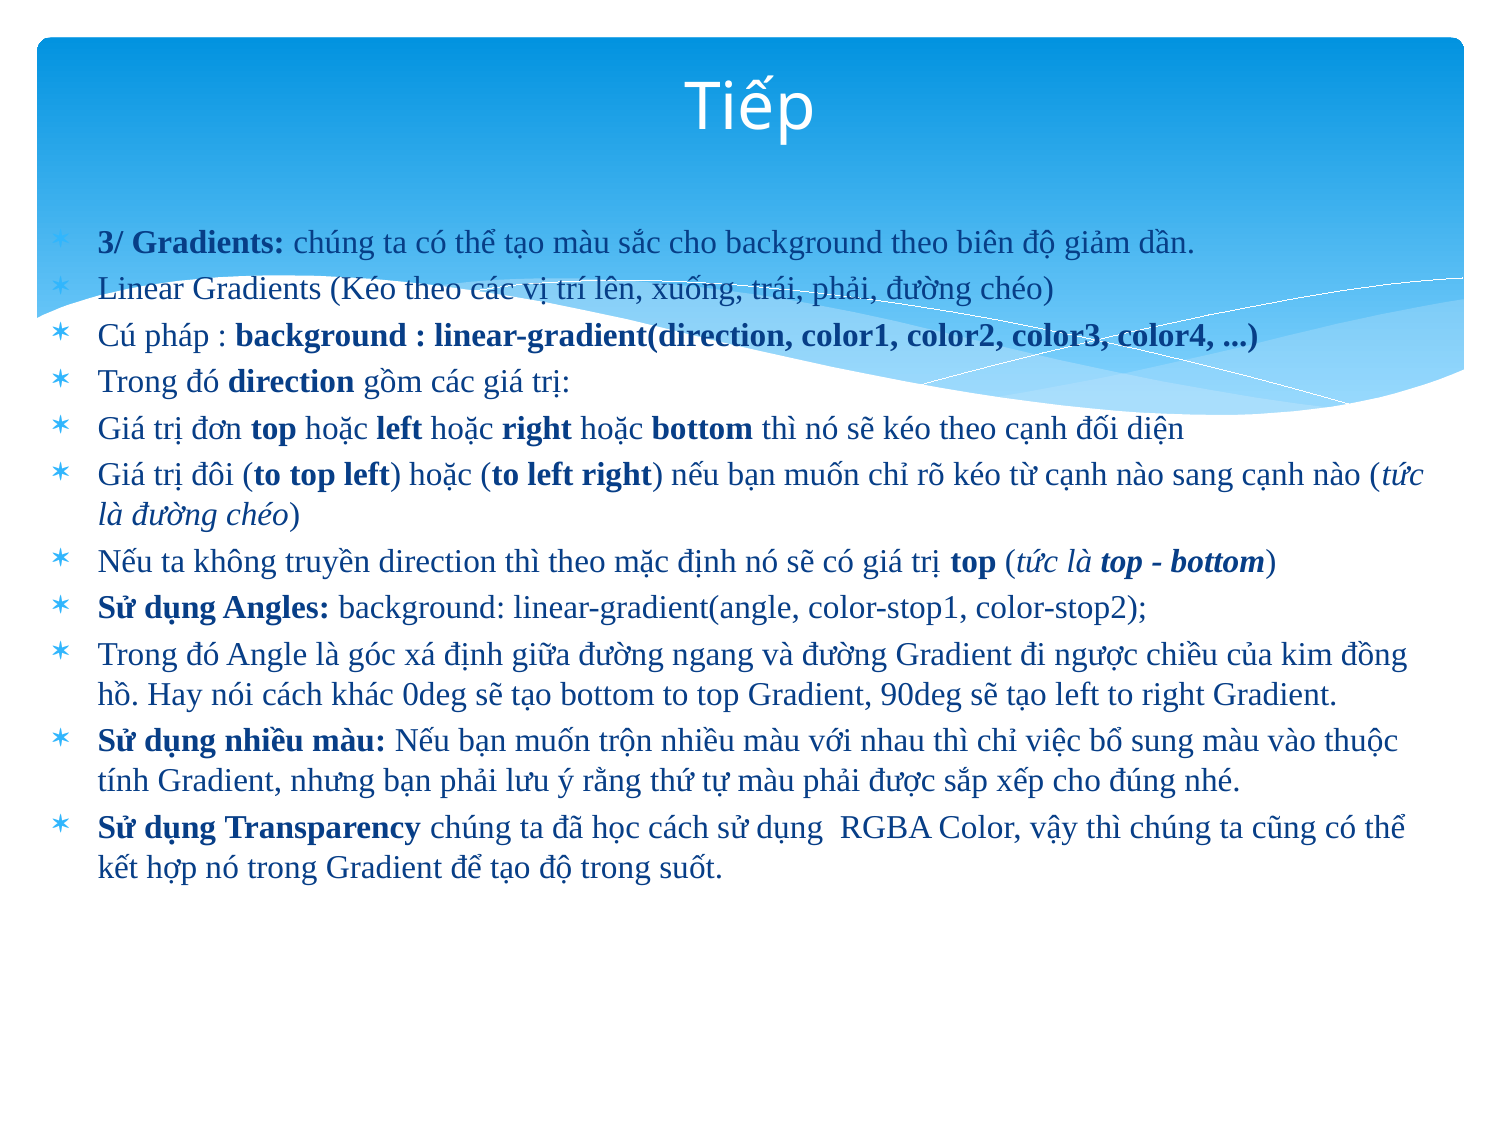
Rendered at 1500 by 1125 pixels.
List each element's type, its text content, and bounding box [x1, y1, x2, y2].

list 3/ Gradients: chúng ta có thể tạo màu sắc cho background theo biên độ giảm dần. Linear Gradients (Kéo theo các vị trí lên, xuống, trái, phải, đường chéo) Cú pháp : background : linear-gradient(direction, color1, color2, color3, color4, ...) Trong đó direction gồm các giá trị: Giá trị đơn top hoặc left hoặc right hoặc bottom thì nó sẽ kéo theo cạnh đối diện Giá trị đôi (to top left) hoặc (to left right) nếu bạn muốn chỉ rõ kéo từ cạnh nào sang cạnh nào (tức là đường chéo) Nếu ta không truyền direction thì theo mặc định nó sẽ có giá trị top (tức là top - bottom) Sử dụng Angles: background: linear-gradient(angle, color-stop1, color-stop2); Trong đó Angle là góc xá định giữa đường ngang và đường Gradient đi ngược chiều của kim đồng hồ. Hay nói cách khác 0deg sẽ tạo bottom to top Gradient, 90deg sẽ tạo left to right Gradient. Sử dụng nhiều màu: Nếu bạn muốn trộn nhiều màu với nhau thì chỉ việc bổ sung màu vào thuộc tính Gradient, nhưng bạn phải lưu ý rằng thứ tự màu phải được sắp xếp cho đúng nhé. Sử dụng Transparency chúng ta đã học cách sử dụng RGBA Color, vậy thì chúng ta cũng có thể kết hợp nó trong Gradient để tạo độ trong suốt. [37, 212, 1463, 955]
title Tiếp [75, 55, 1425, 150]
